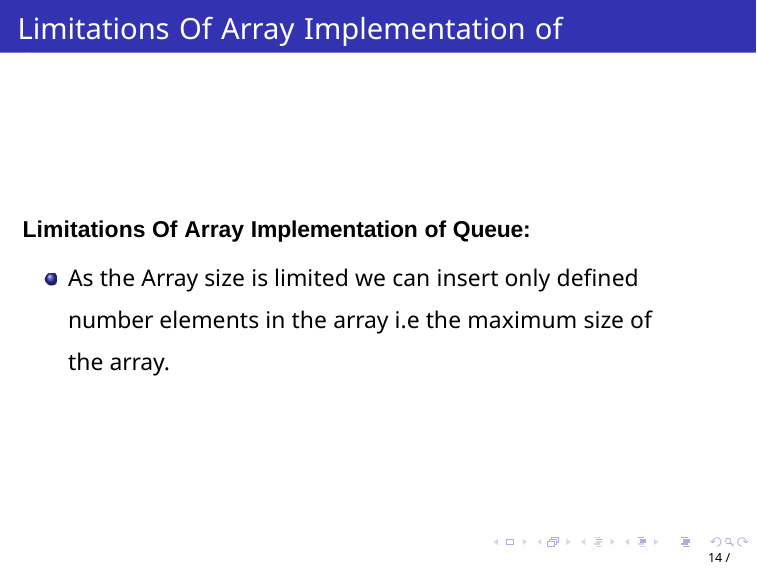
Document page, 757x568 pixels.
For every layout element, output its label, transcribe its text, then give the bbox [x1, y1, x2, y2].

picture [43, 272, 58, 287]
text_box Limitations Of Array Implementation of Queue: As the Array size is limited we can insert only defined number elements in the array i.e the maximum size of the array. [20, 212, 689, 376]
text_box [0, 0, 756, 53]
slide_number 14 / 16 [701, 548, 746, 568]
title Limitations Of Array Implementation of Queue: [15, 7, 634, 106]
